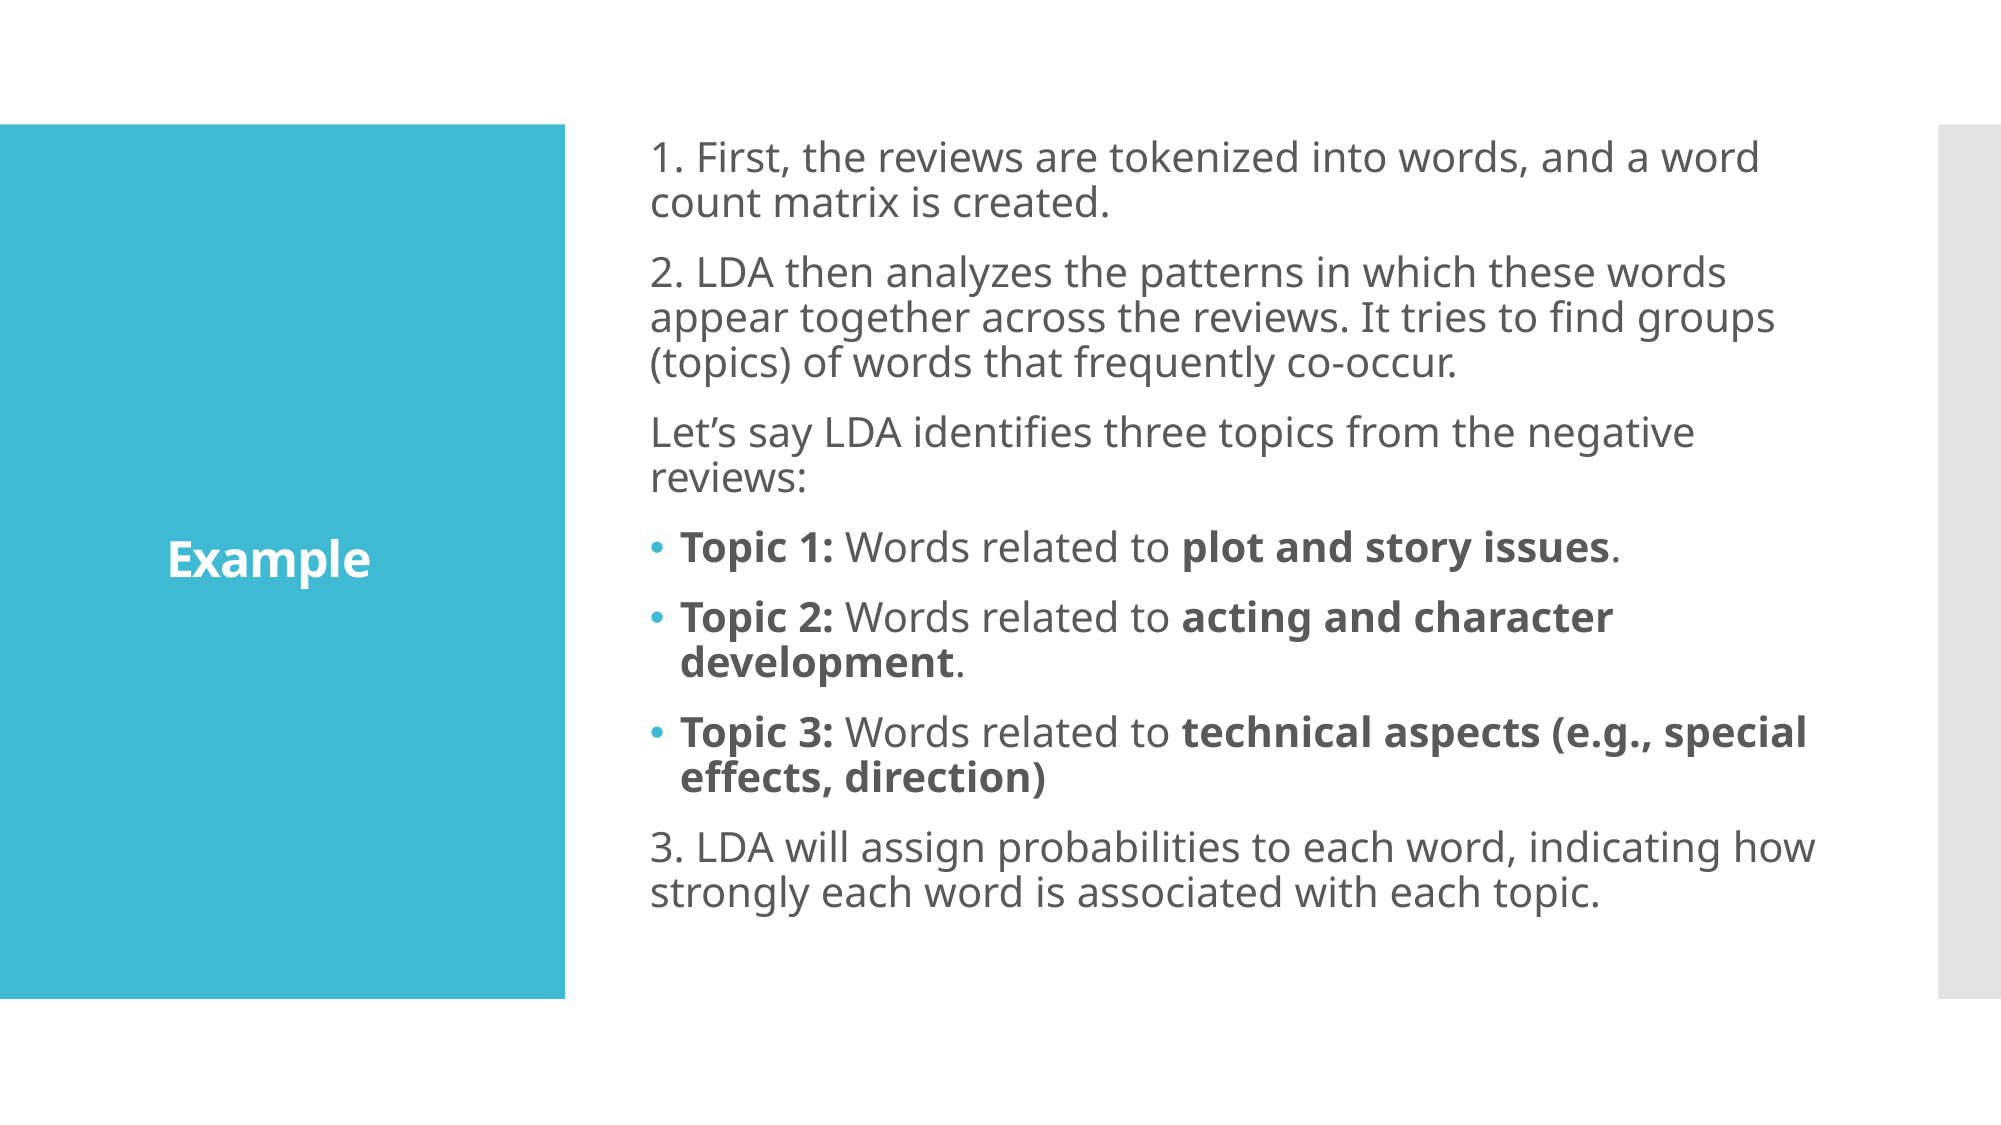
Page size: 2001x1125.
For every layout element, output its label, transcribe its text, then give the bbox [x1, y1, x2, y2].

list 1. First, the reviews are tokenized into words, and a word count matrix is created. 2. LDA then analyzes the patterns in which these words appear together across the reviews. It tries to find groups (topics) of words that frequently co-occur. Let’s say LDA identifies three topics from the negative reviews: Topic 1: Words related to plot and story issues. Topic 2: Words related to acting and character development. Topic 3: Words related to technical aspects (e.g., special effects, direction) 3. LDA will assign probabilities to each word, indicating how strongly each word is associated with each topic. [634, 141, 1835, 982]
title Example [151, 184, 634, 940]
